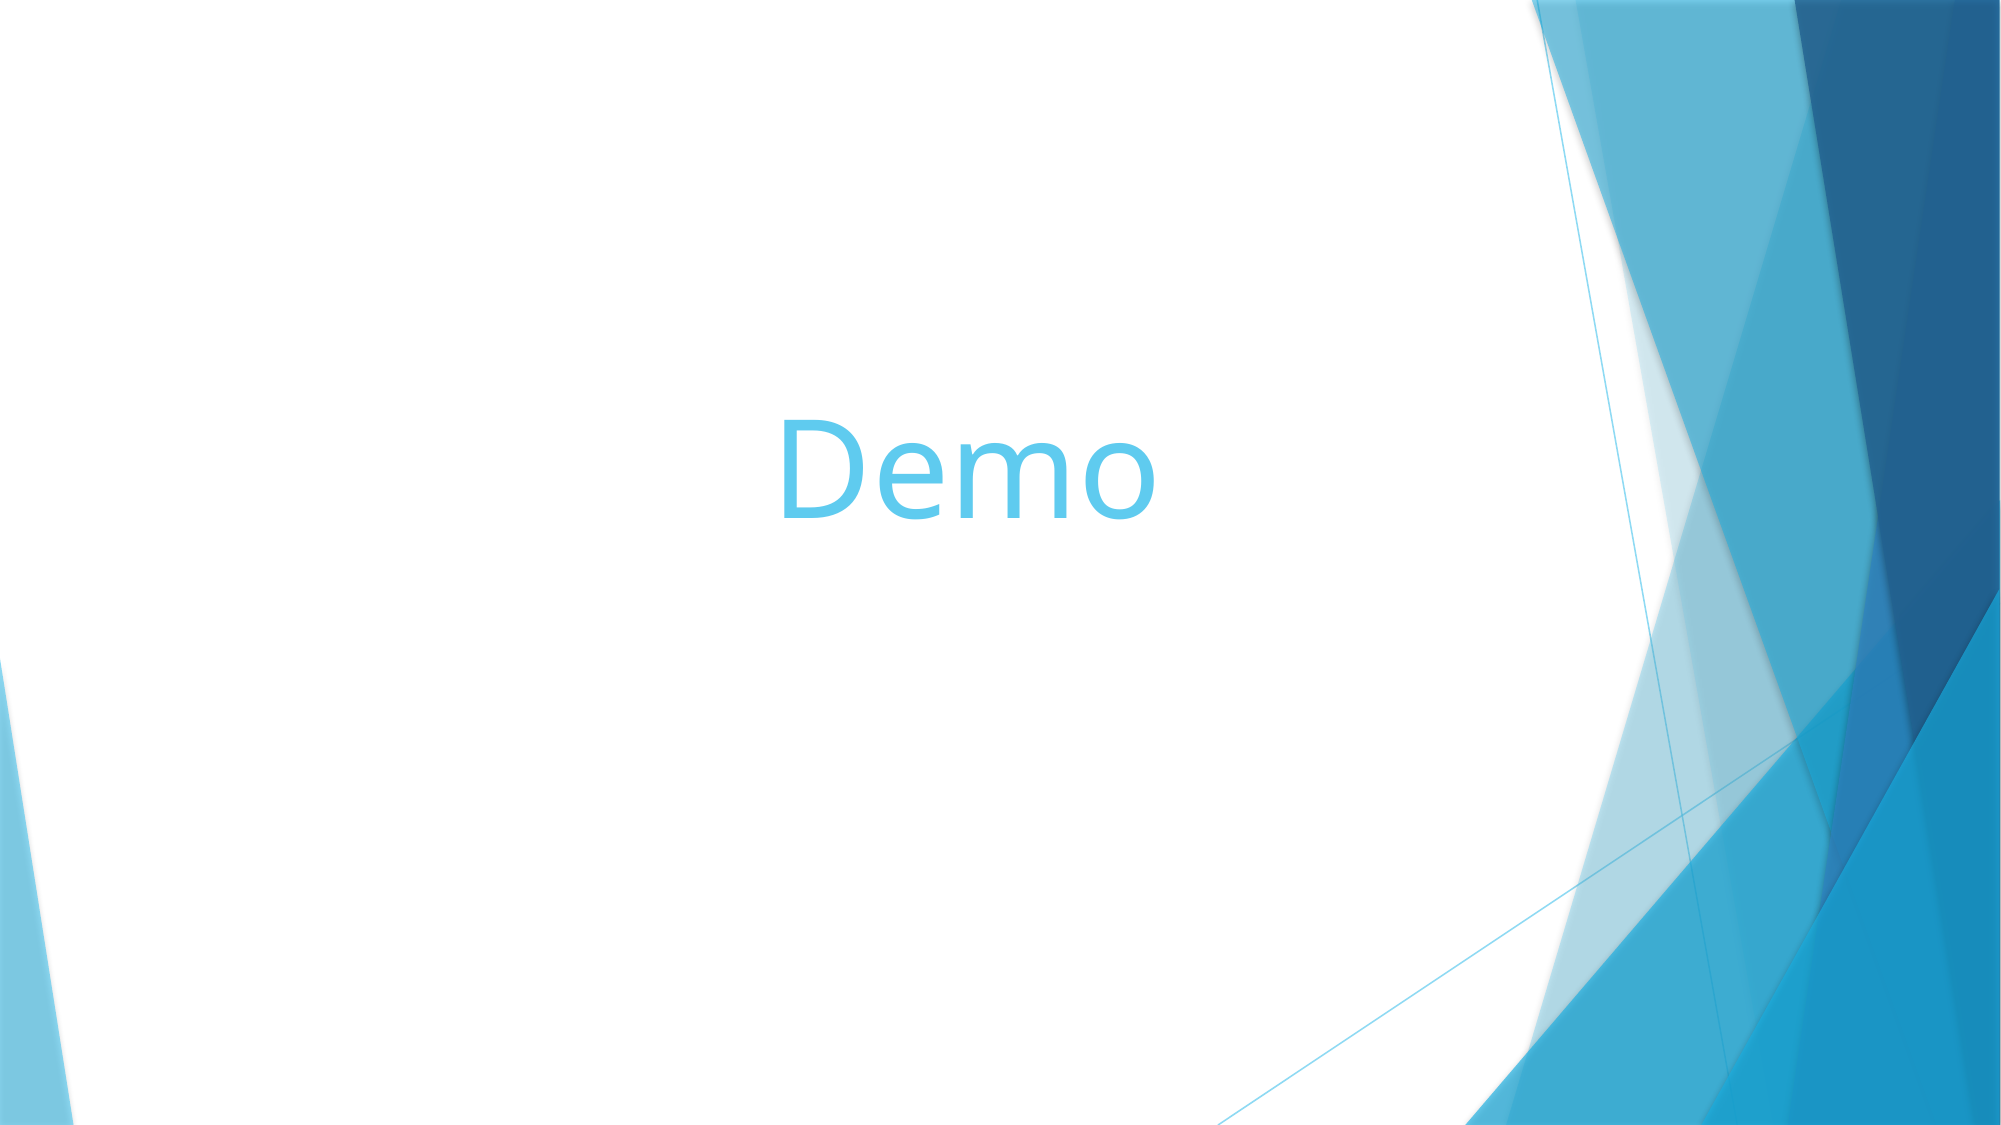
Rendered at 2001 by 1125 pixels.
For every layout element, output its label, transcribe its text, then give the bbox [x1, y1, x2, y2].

title Demo [756, 373, 1495, 591]
